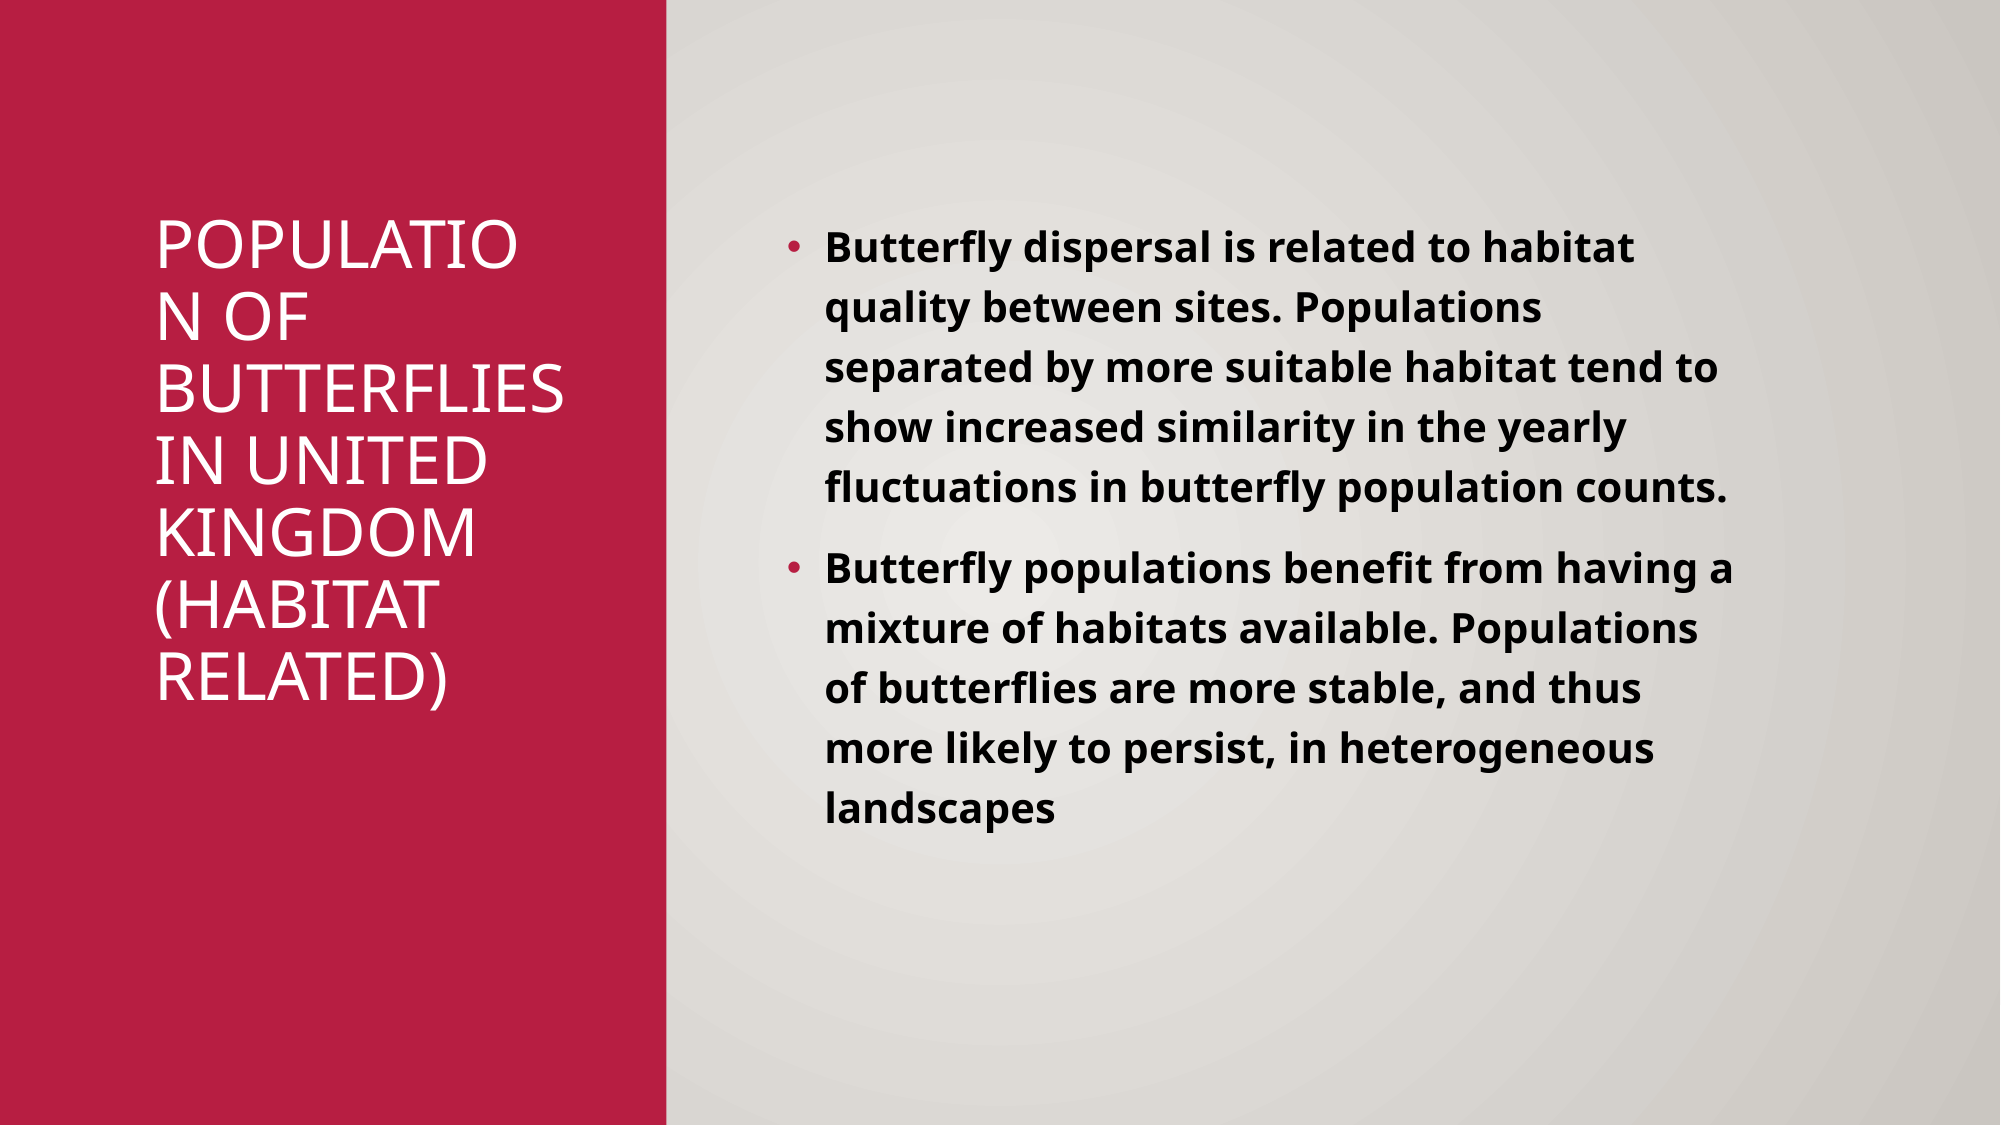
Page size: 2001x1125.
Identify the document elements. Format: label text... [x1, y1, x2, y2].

list Butterfly dispersal is related to habitat quality between sites. Populations separated by more suitable habitat tend to show increased similarity in the yearly fluctuations in butterfly population counts. Butterfly populations benefit from having a mixture of habitats available. Populations of butterflies are more stable, and thus more likely to persist, in heterogeneous landscapes [771, 203, 1762, 1010]
text_box [0, 0, 668, 1125]
text_box [668, 0, 2000, 1125]
title Population of butterflies in united kingdom (habitat related) [139, 203, 587, 956]
